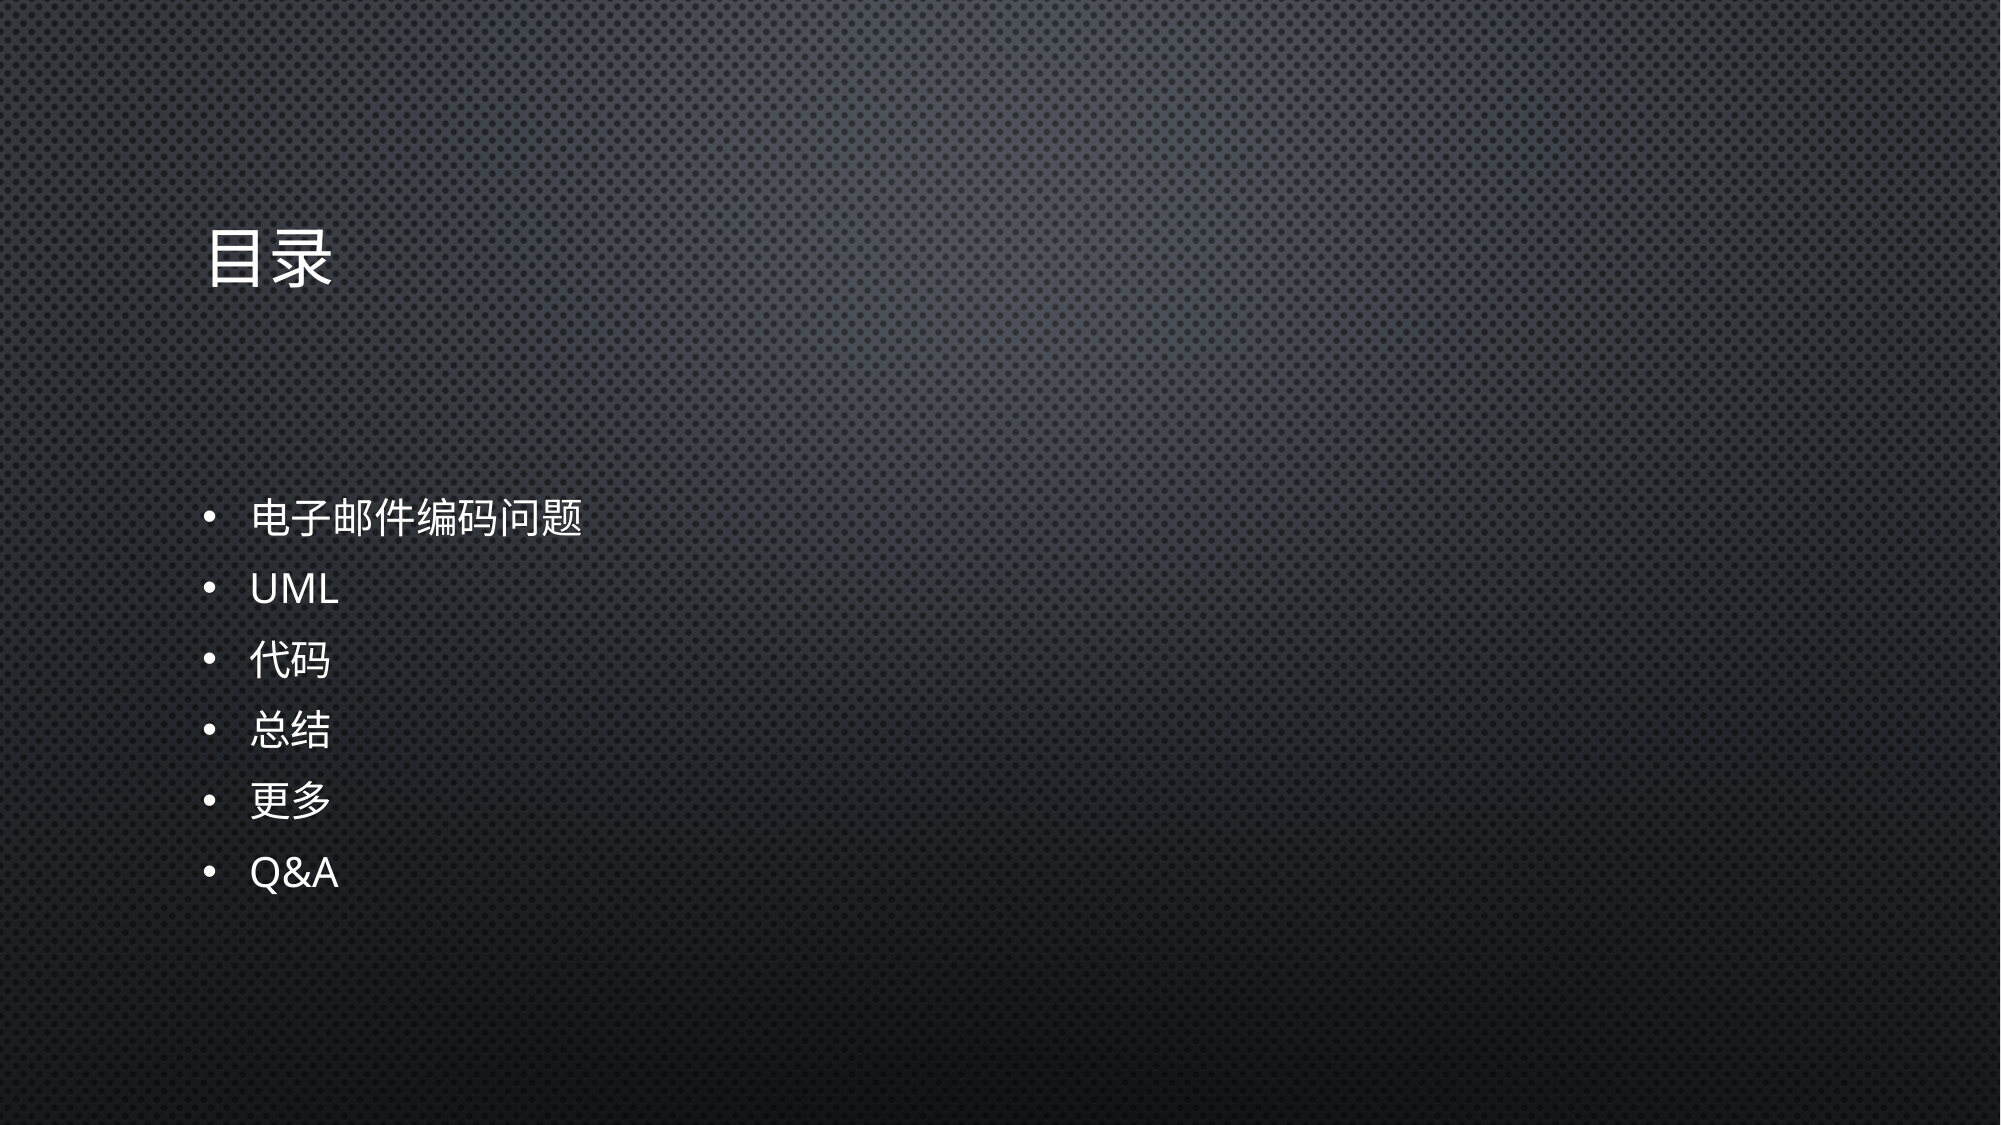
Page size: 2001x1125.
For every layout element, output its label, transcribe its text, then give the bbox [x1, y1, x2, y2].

title 目录 [187, 99, 1813, 413]
list 电子邮件编码问题 UML 代码 总结 更多 Q&A [187, 437, 1813, 950]
